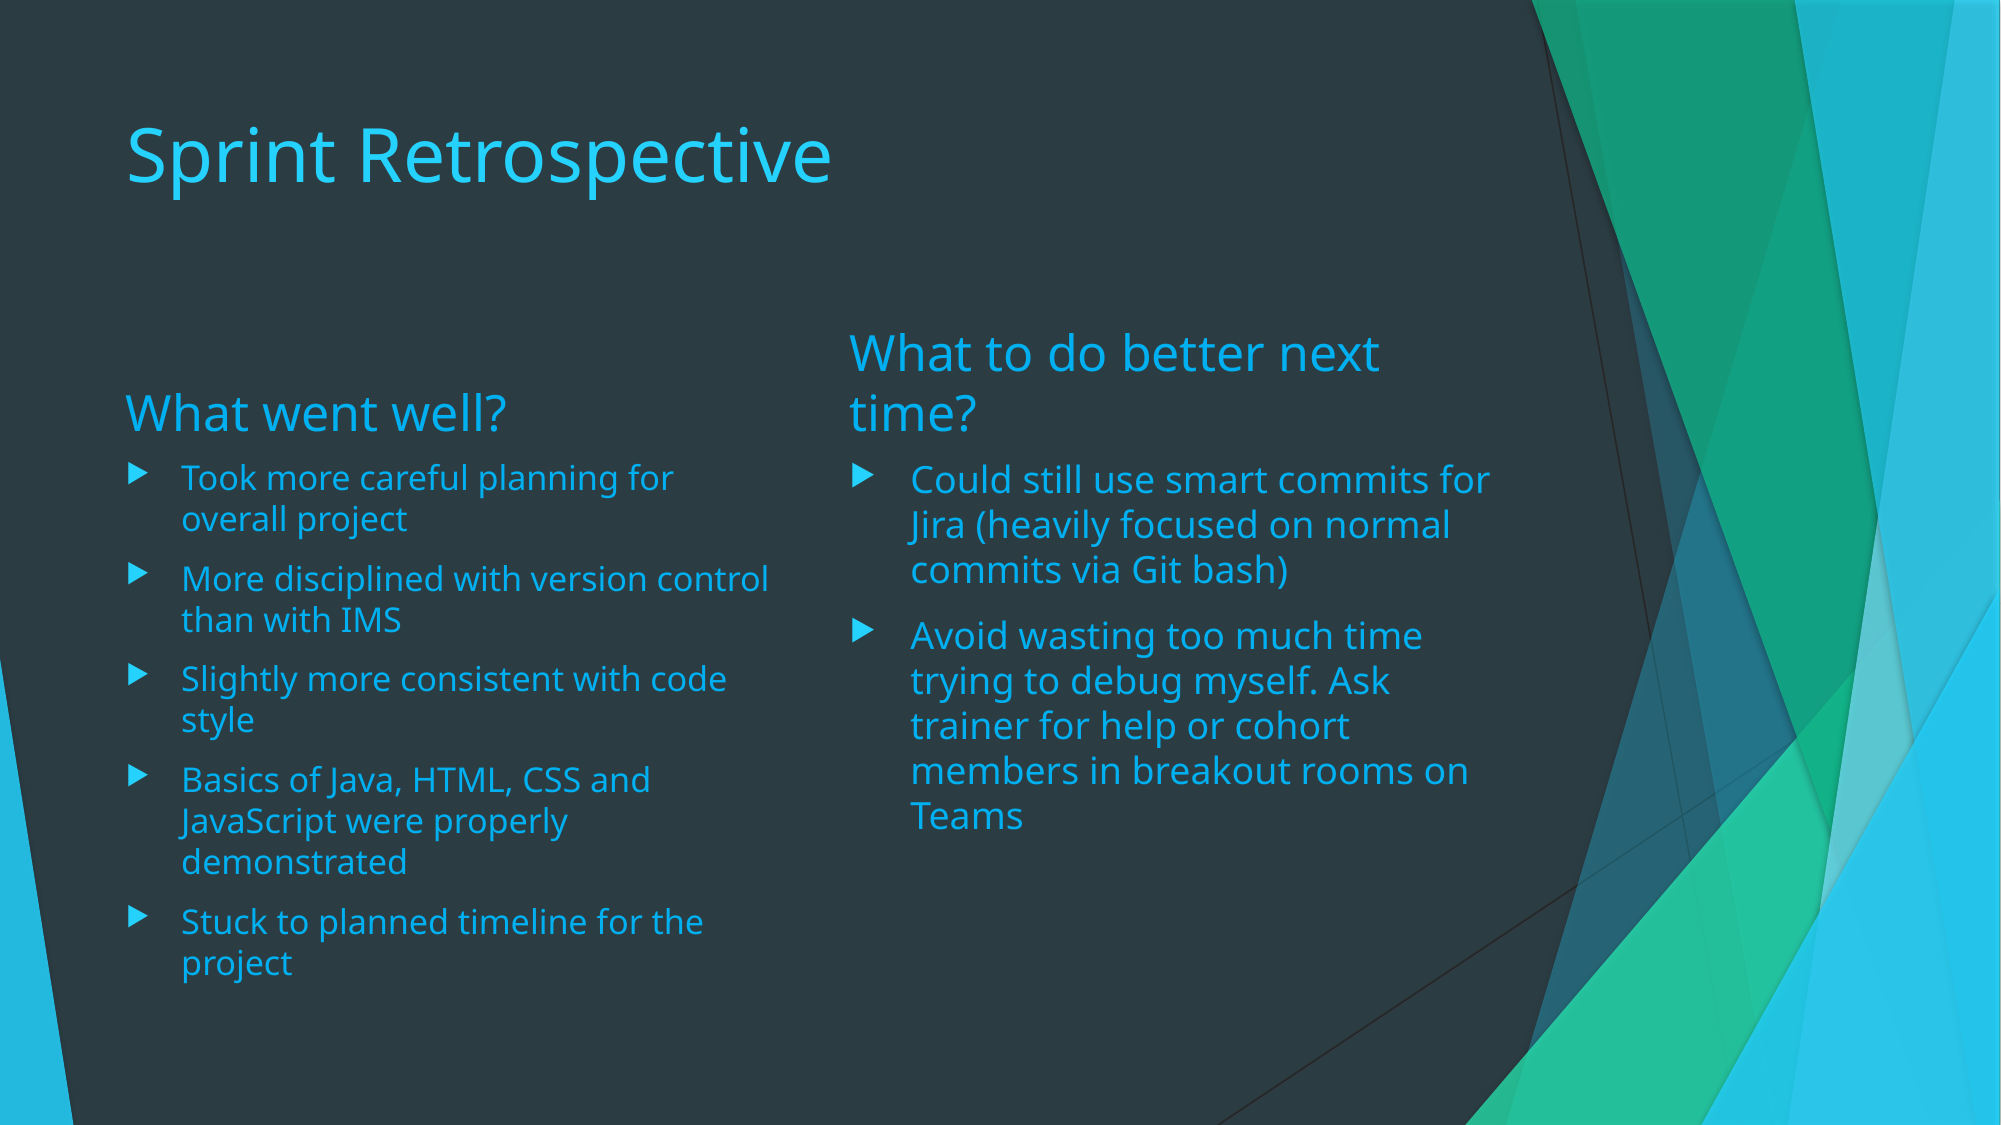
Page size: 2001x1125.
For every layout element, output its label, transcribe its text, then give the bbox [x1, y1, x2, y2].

list What to do better next time? [834, 354, 1522, 448]
title Sprint Retrospective [111, 99, 1522, 317]
list What went well? [110, 354, 798, 448]
list Took more careful planning for overall project More disciplined with version control than with IMS Slightly more consistent with code style Basics of Java, HTML, CSS and JavaScript were properly demonstrated Stuck to planned timeline for the project [110, 448, 798, 991]
list Could still use smart commits for Jira (heavily focused on normal commits via Git bash) Avoid wasting too much time trying to debug myself. Ask trainer for help or cohort members in breakout rooms on Teams [834, 448, 1522, 991]
